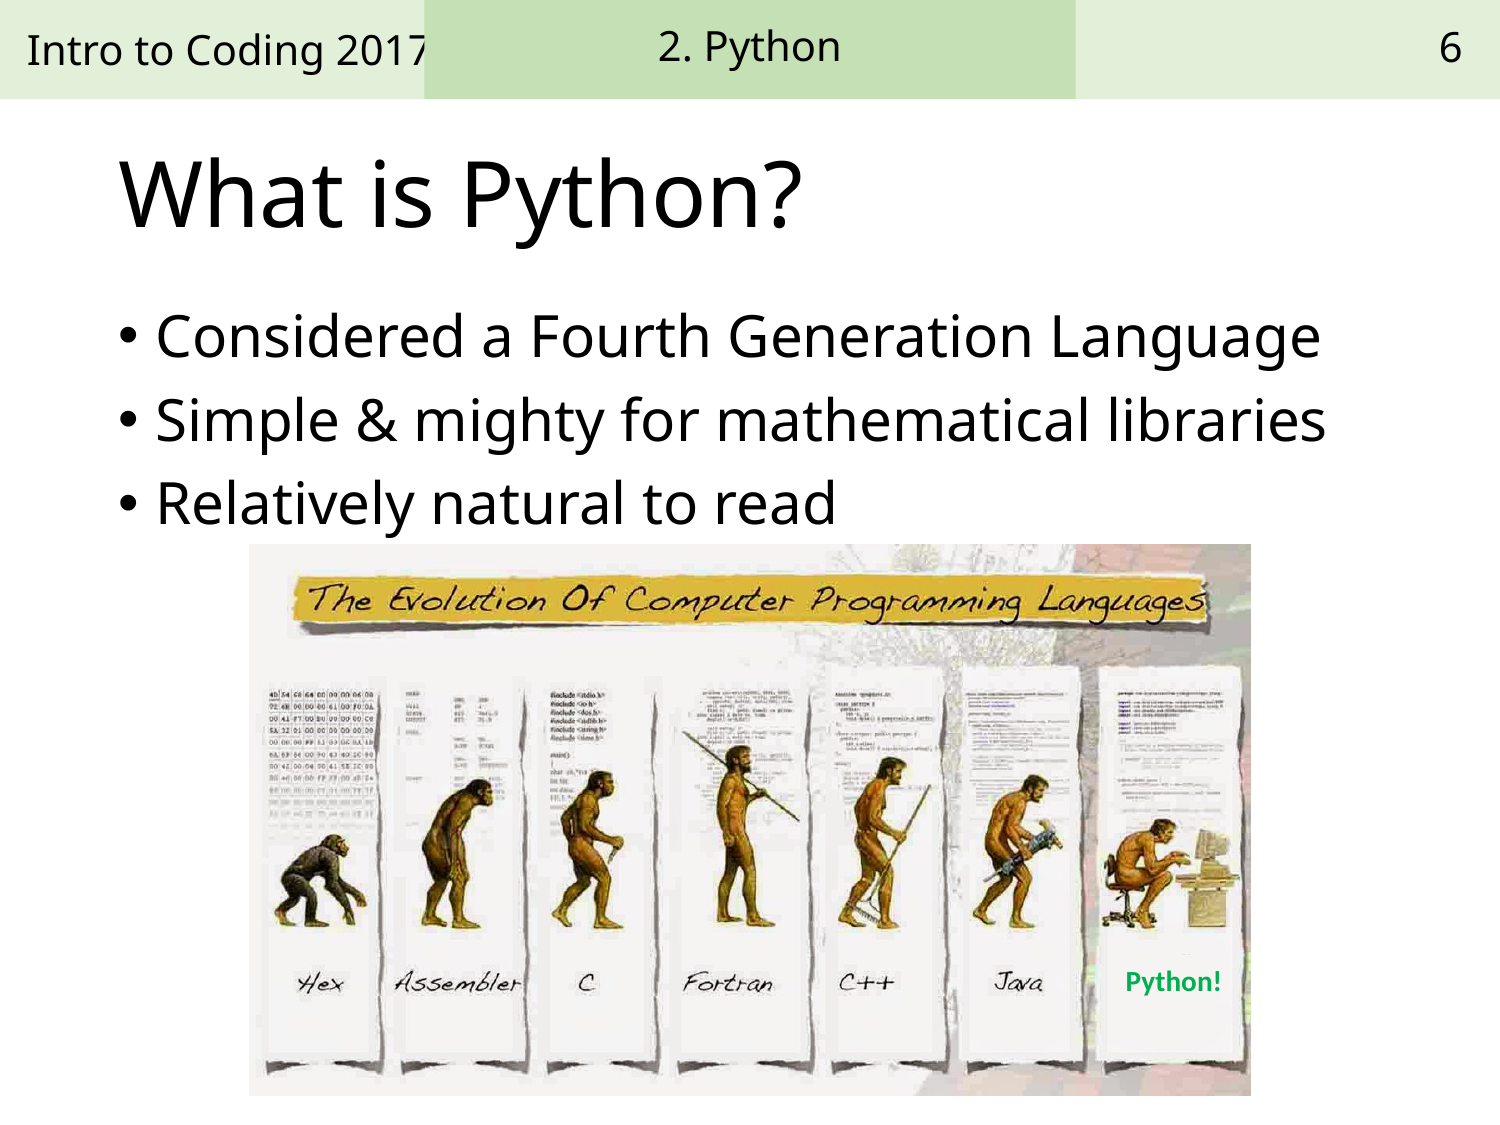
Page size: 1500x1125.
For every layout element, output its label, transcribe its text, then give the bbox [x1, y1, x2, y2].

list 2. Python [424, 0, 1076, 97]
title What is Python? [103, 118, 1397, 278]
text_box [249, 544, 1251, 1096]
slide_number 6 [1332, 19, 1478, 80]
list Considered a Fourth Generation Language Simple & mighty for mathematical libraries Relatively natural to read [103, 299, 1397, 1073]
